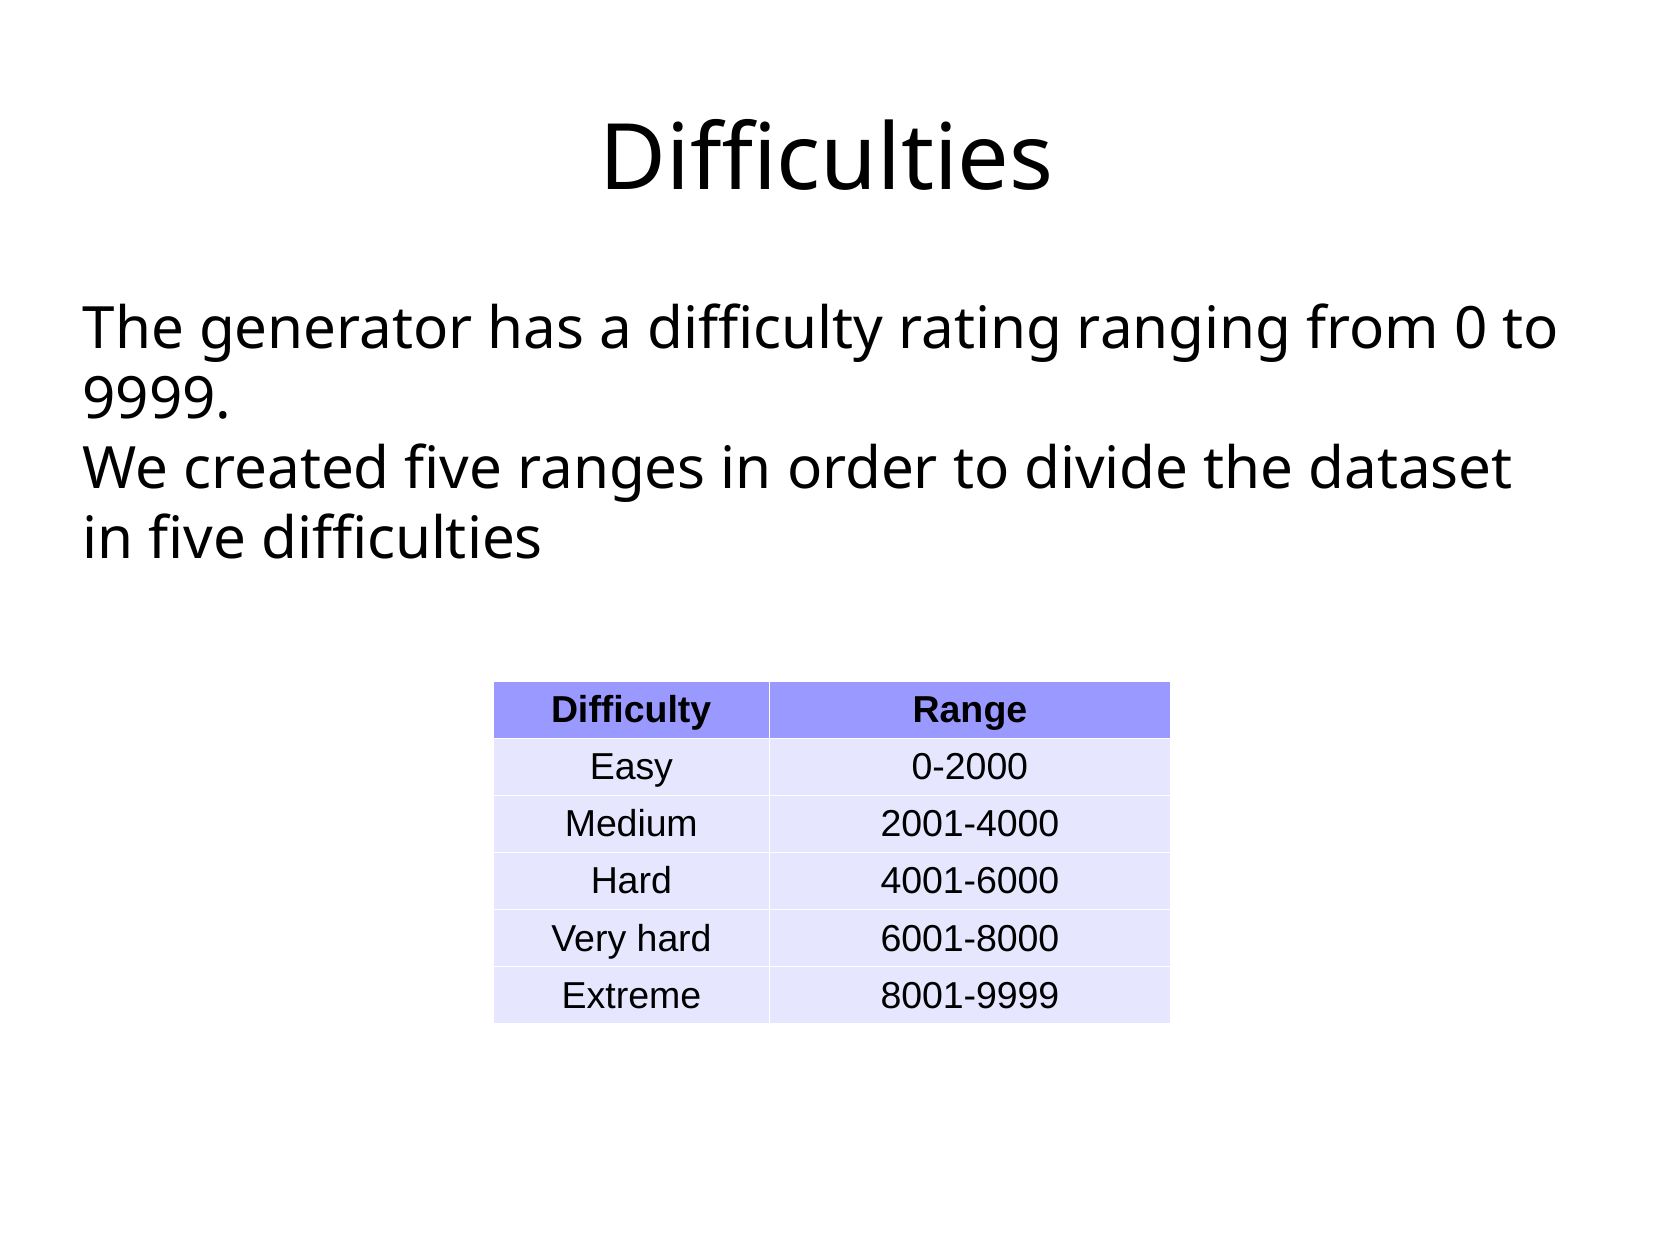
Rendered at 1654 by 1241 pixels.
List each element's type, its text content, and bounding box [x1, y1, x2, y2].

table_cell Easy [494, 739, 769, 795]
table_cell Medium [494, 796, 769, 852]
table_cell 4001-6000 [770, 853, 1170, 909]
table_header Range [770, 682, 1170, 738]
table_cell 6001-8000 [770, 910, 1170, 966]
table_cell Very hard [494, 910, 769, 966]
table_cell Hard [494, 853, 769, 909]
table_cell Extreme [494, 967, 769, 1023]
table_cell 2001-4000 [770, 796, 1170, 852]
text_box Difficulties [82, 49, 1571, 257]
table_cell 8001-9999 [770, 967, 1170, 1023]
table_cell 0-2000 [770, 739, 1170, 795]
text_box The generator has a difficulty rating ranging from 0 to 9999. We created five ranges in order to divide the dataset in five difficulties [82, 290, 1571, 615]
table_header Difficulty [494, 682, 769, 738]
